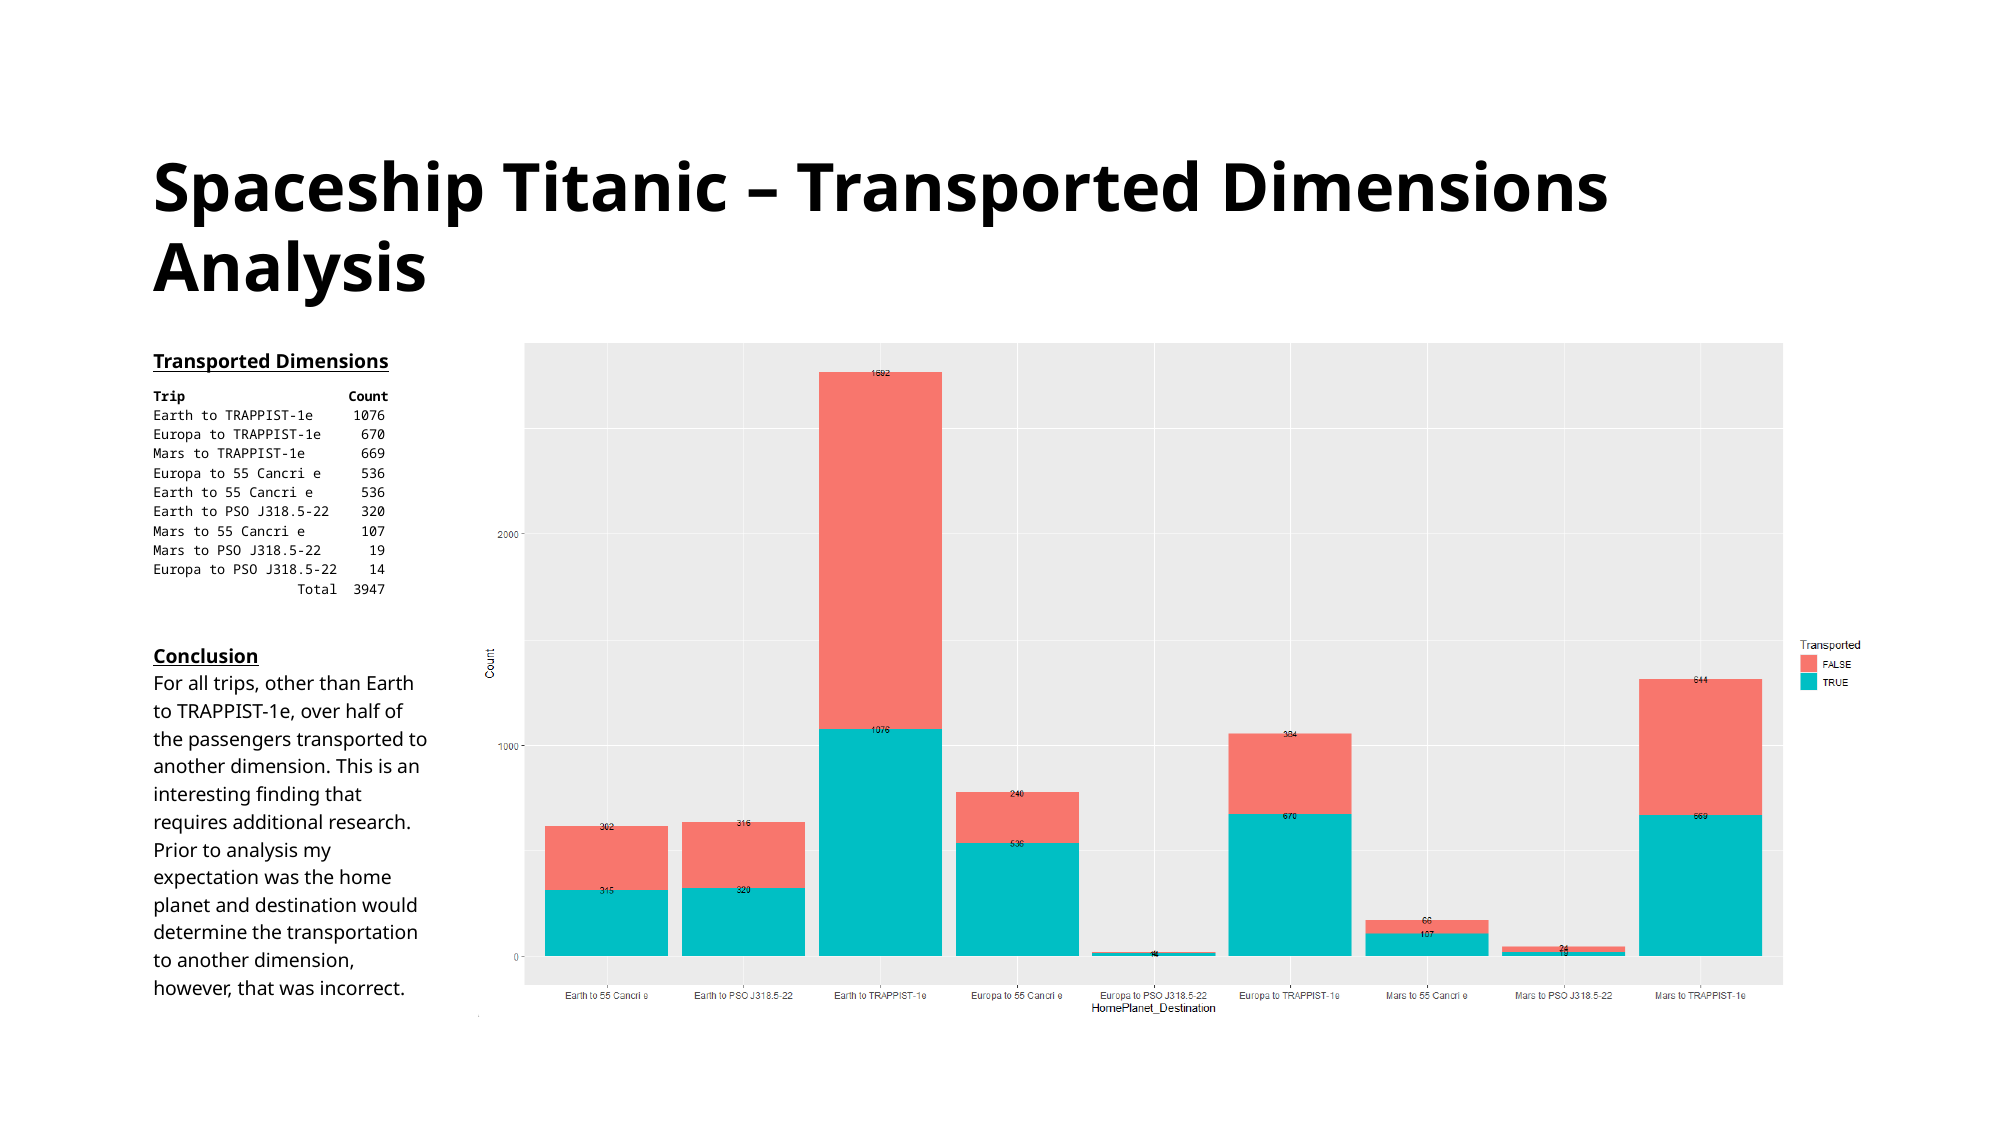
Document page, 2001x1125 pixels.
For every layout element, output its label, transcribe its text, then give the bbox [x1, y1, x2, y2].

picture [478, 337, 1867, 1017]
title Spaceship Titanic – Transported Dimensions Analysis [138, 112, 1867, 338]
list Transported Dimensions Trip Count Earth to TRAPPIST-1e 1076 Europa to TRAPPIST-1e 670 Mars to TRAPPIST-1e 669 Europa to 55 Cancri e 536 Earth to 55 Cancri e 536 Earth to PSO J318.5-22 320 Mars to 55 Cancri e 107 Mars to PSO J318.5-22 19 Europa to PSO J318.5-22 14 Total 3947 Conclusion For all trips, other than Earth to TRAPPIST-1e, over half of the passengers transported to another dimension. This is an interesting finding that requires additional research. Prior to analysis my expectation was the home planet and destination would determine the transportation to another dimension, however, that was incorrect. [138, 337, 446, 1017]
